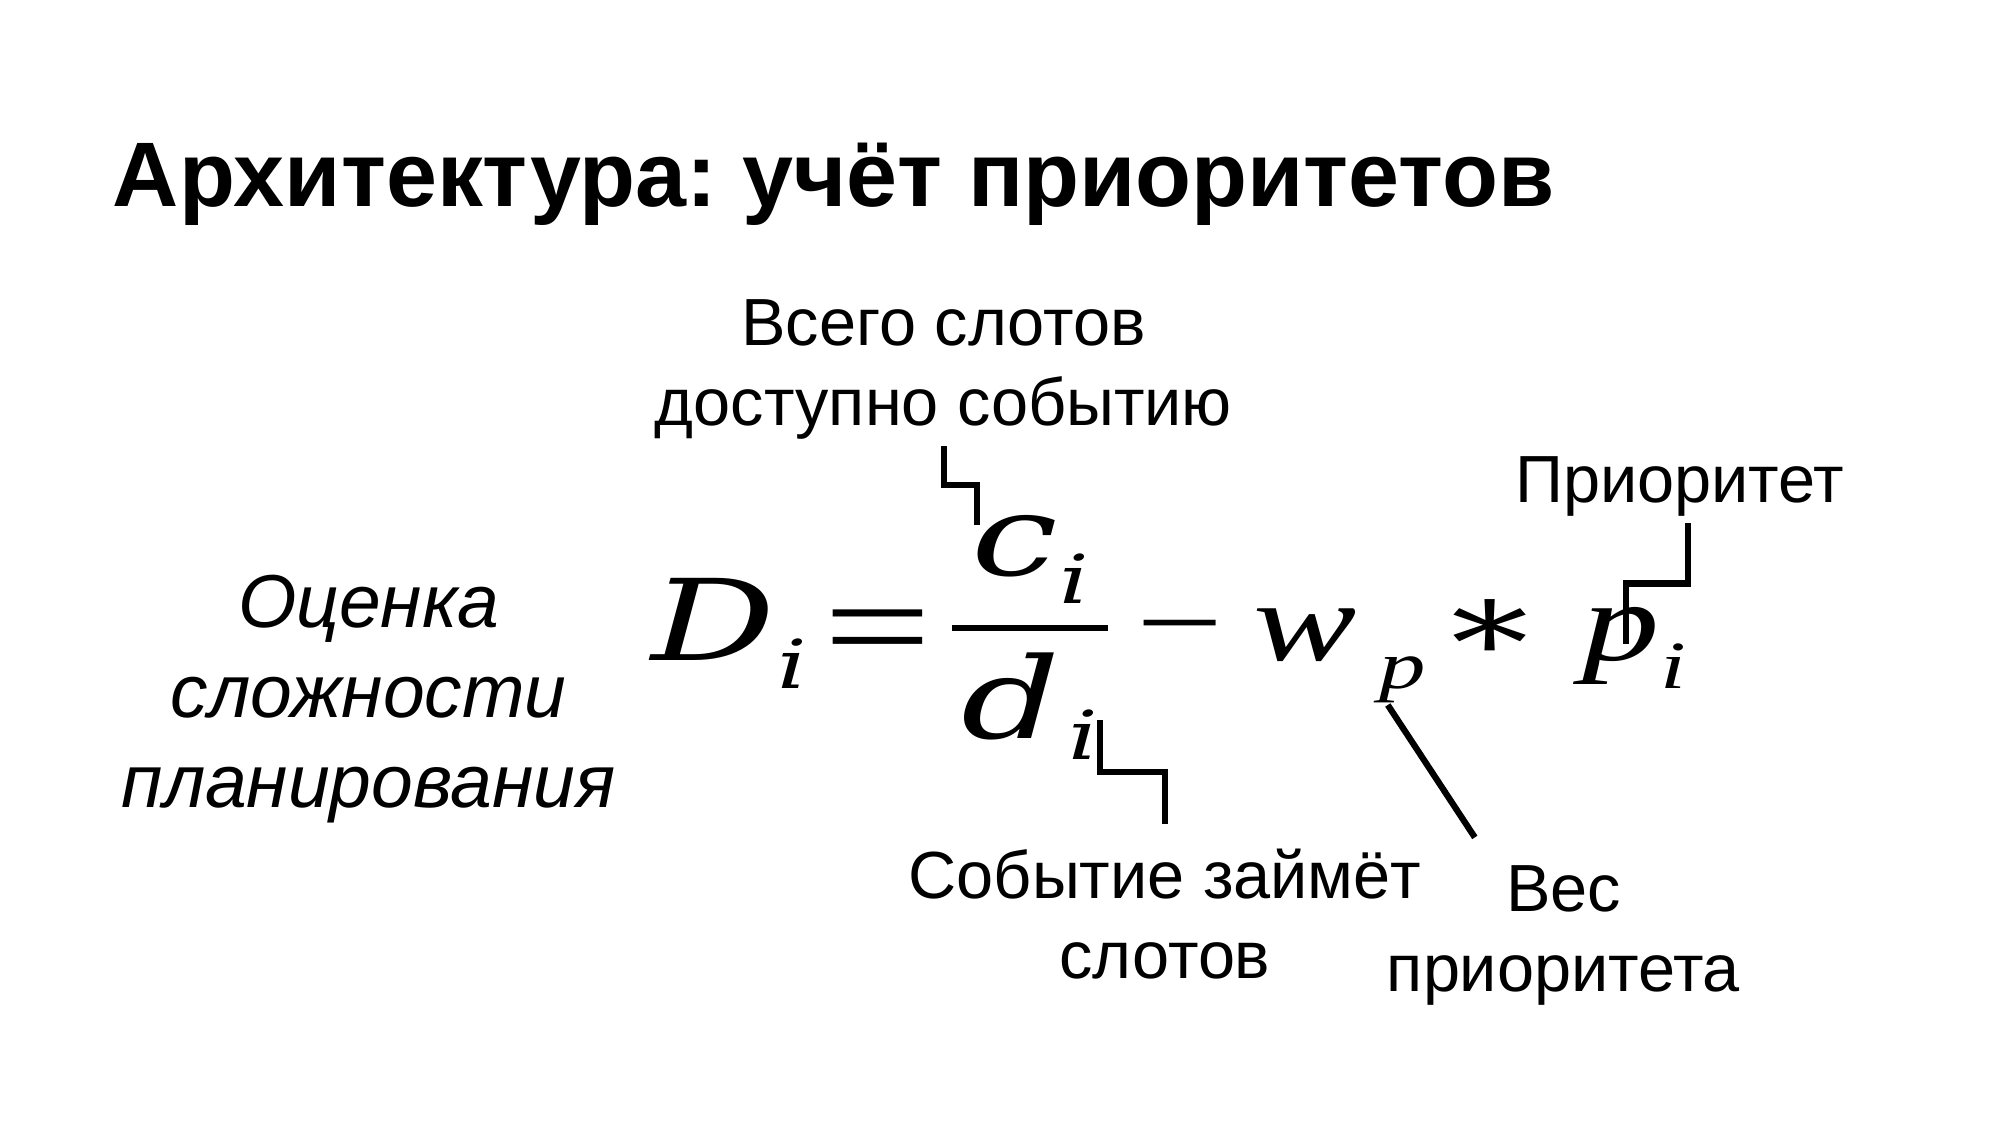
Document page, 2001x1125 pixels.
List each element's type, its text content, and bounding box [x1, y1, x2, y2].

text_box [922, 469, 999, 503]
text_box Всего слотов доступно событию [633, 271, 1254, 446]
text_box Оценка сложности планирования [58, 545, 679, 830]
text_box Архитектура: учёт приоритетов [97, 67, 1823, 286]
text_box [1387, 704, 1475, 838]
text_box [1080, 739, 1185, 805]
text_box Вес приоритета [1253, 837, 1874, 1012]
text_box Событие займёт слотов [855, 824, 1387, 999]
text_box Приоритет [1500, 428, 1876, 524]
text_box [1597, 553, 1717, 616]
